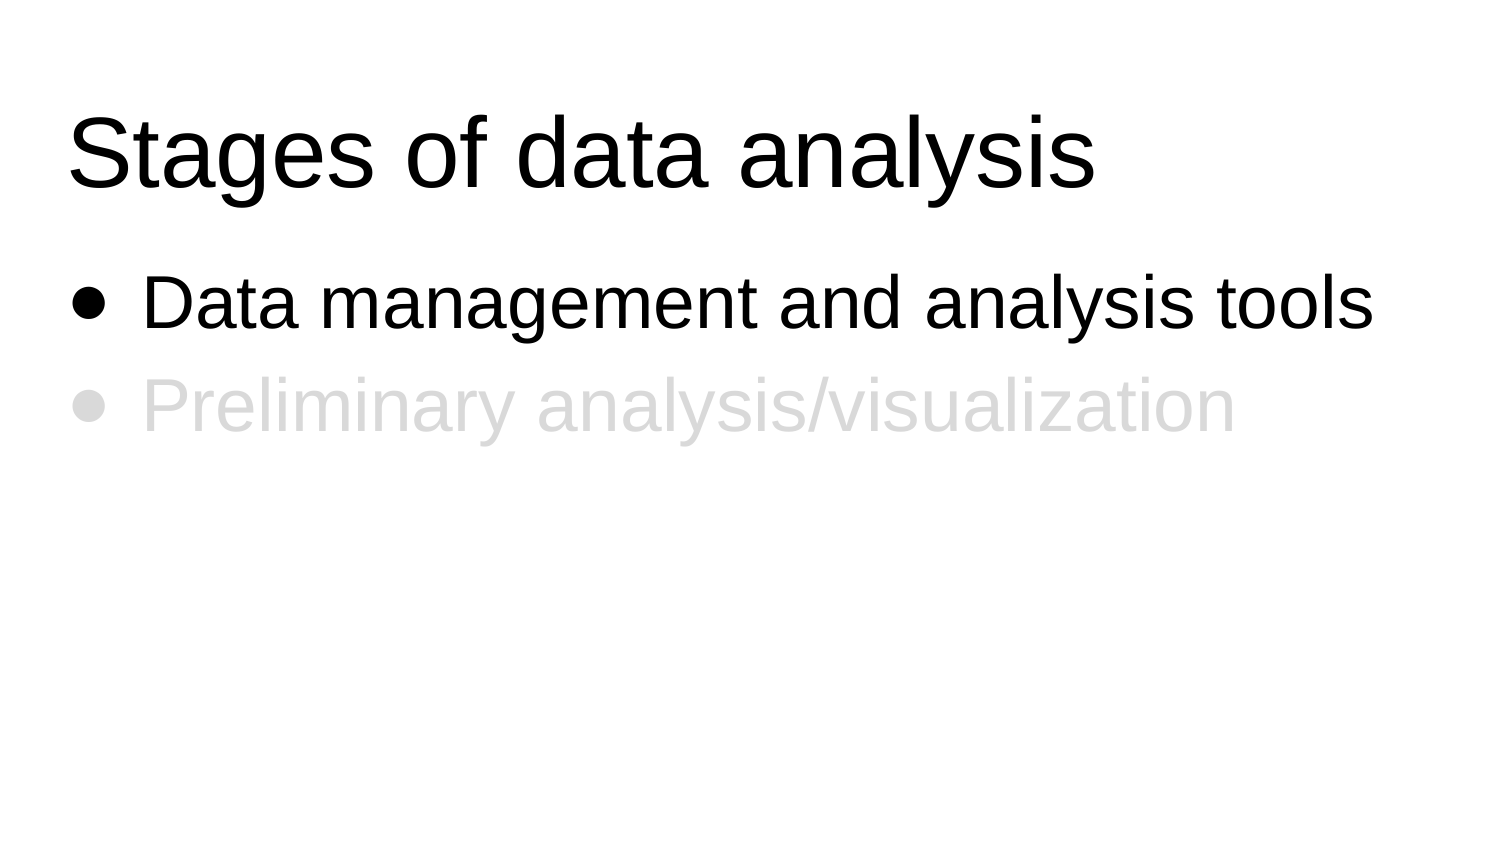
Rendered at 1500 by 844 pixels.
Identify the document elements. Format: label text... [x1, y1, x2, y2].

list Data management and analysis tools Preliminary analysis/visualization [51, 224, 1449, 750]
title Stages of data analysis [51, 72, 1449, 167]
